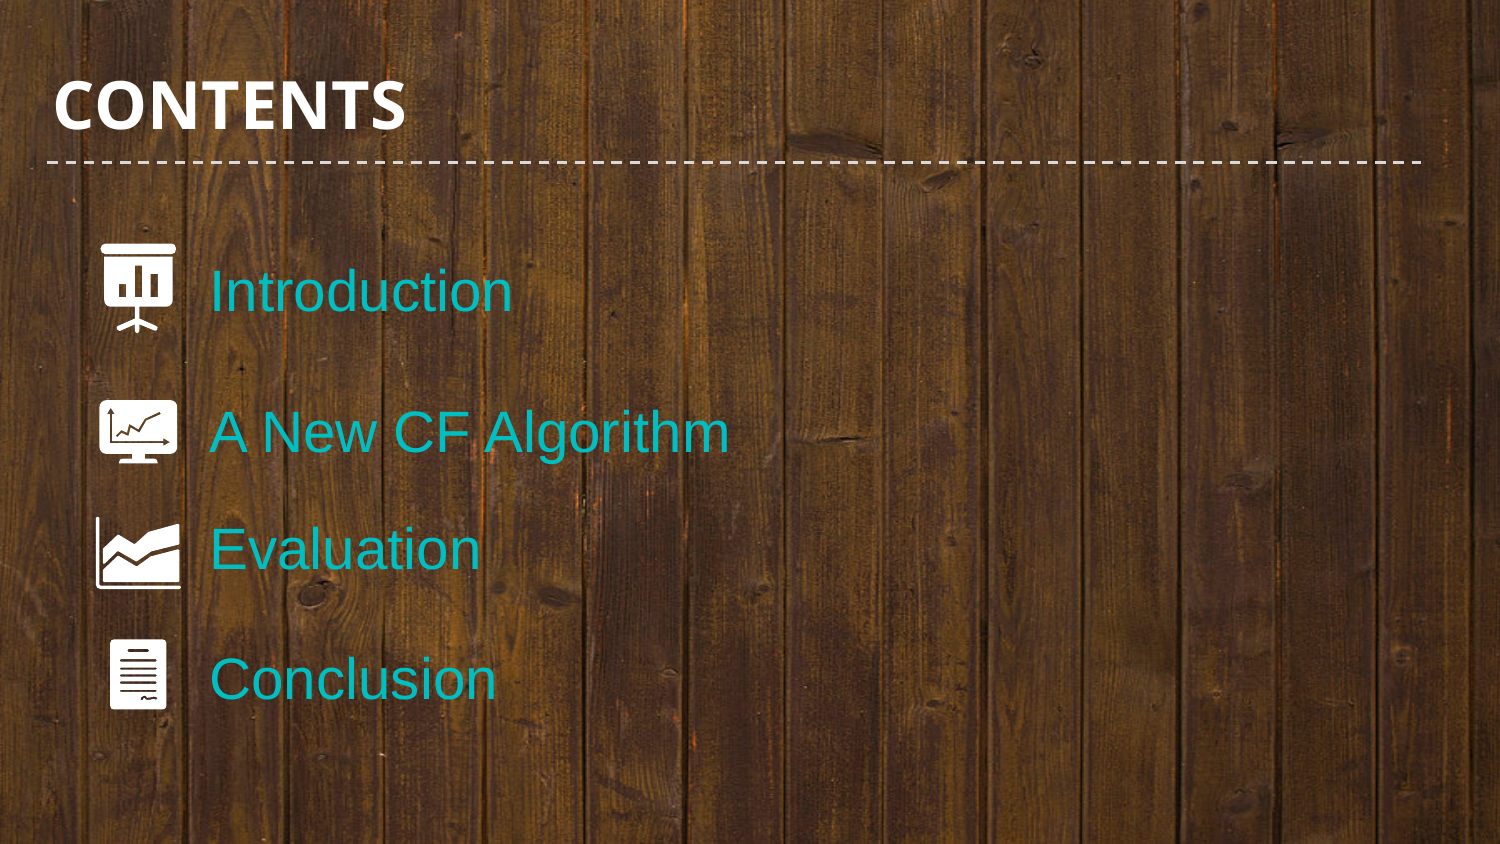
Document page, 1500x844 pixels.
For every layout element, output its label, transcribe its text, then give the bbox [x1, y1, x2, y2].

text_box [110, 639, 167, 710]
text_box [95, 516, 181, 590]
picture [0, 0, 1500, 844]
text_box A New CF Algorithm [194, 386, 863, 472]
text_box [99, 400, 178, 464]
text_box Conclusion [194, 633, 539, 719]
text_box [100, 243, 177, 255]
text_box Evaluation [194, 503, 529, 589]
text_box Introduction [194, 245, 589, 331]
text_box CONTENTS [38, 55, 423, 151]
text_box [104, 256, 173, 333]
